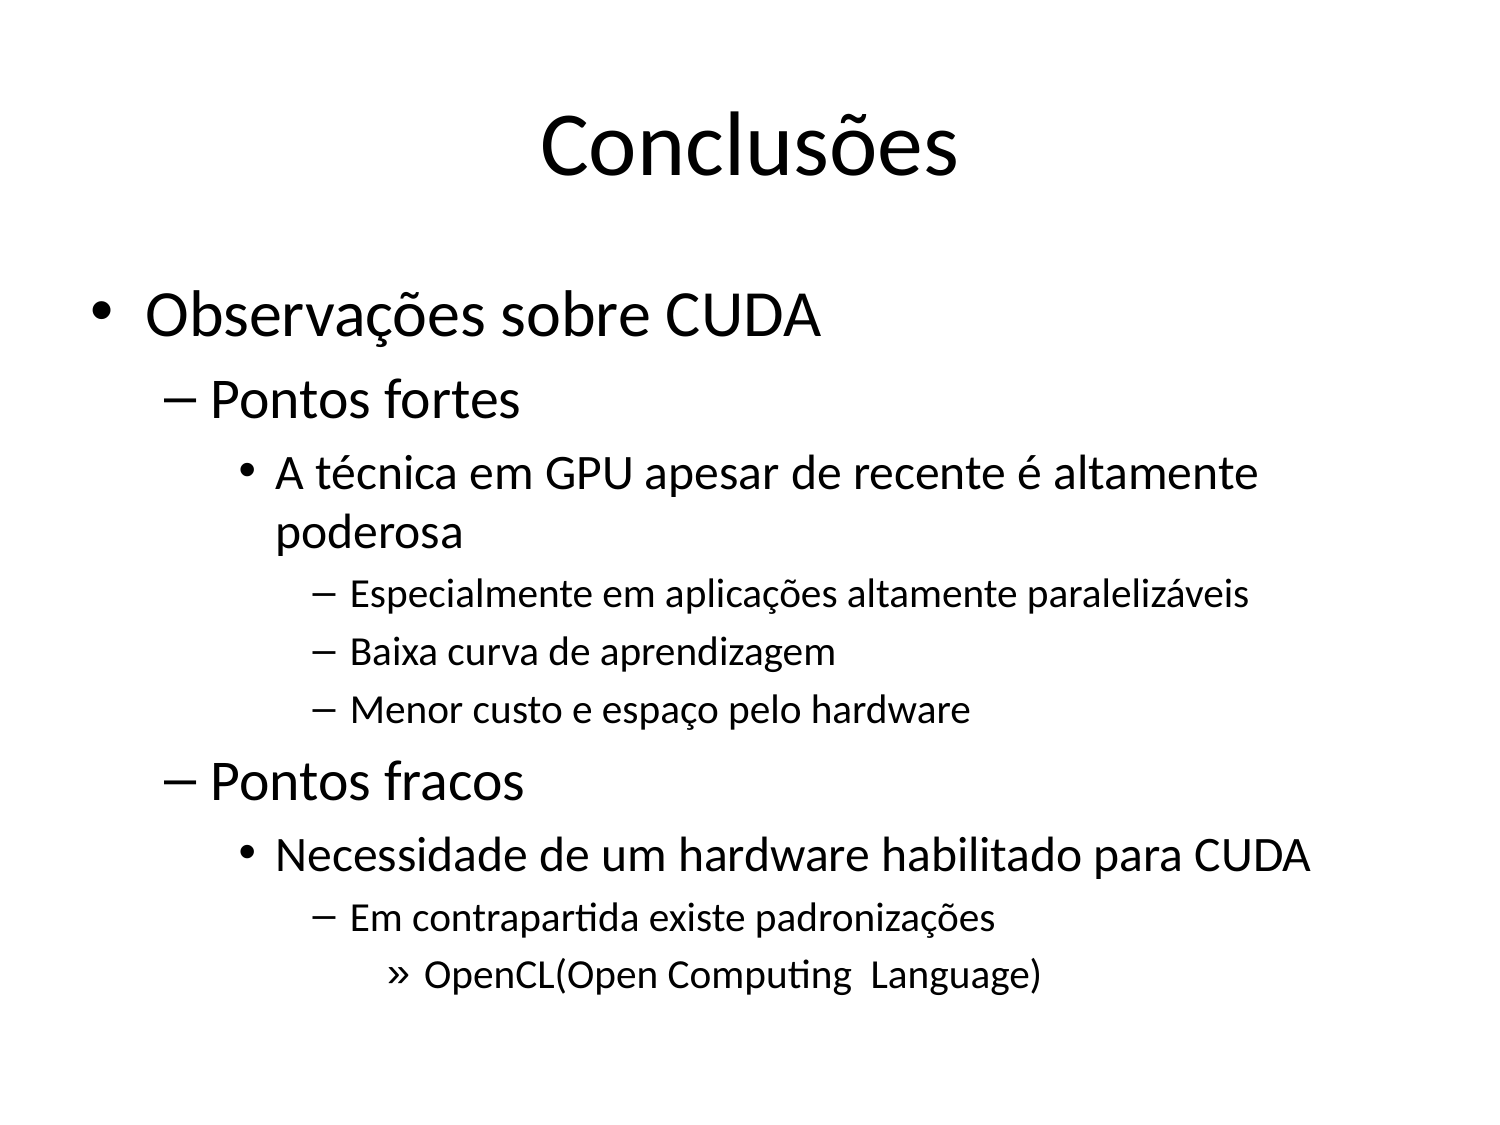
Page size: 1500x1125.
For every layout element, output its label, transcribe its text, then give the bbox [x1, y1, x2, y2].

title Conclusões [75, 45, 1425, 233]
list Observações sobre CUDA Pontos fortes A técnica em GPU apesar de recente é altamente poderosa Especialmente em aplicações altamente paralelizáveis Baixa curva de aprendizagem Menor custo e espaço pelo hardware Pontos fracos Necessidade de um hardware habilitado para CUDA Em contrapartida existe padronizações OpenCL(Open Computing Language) [75, 262, 1425, 1005]
